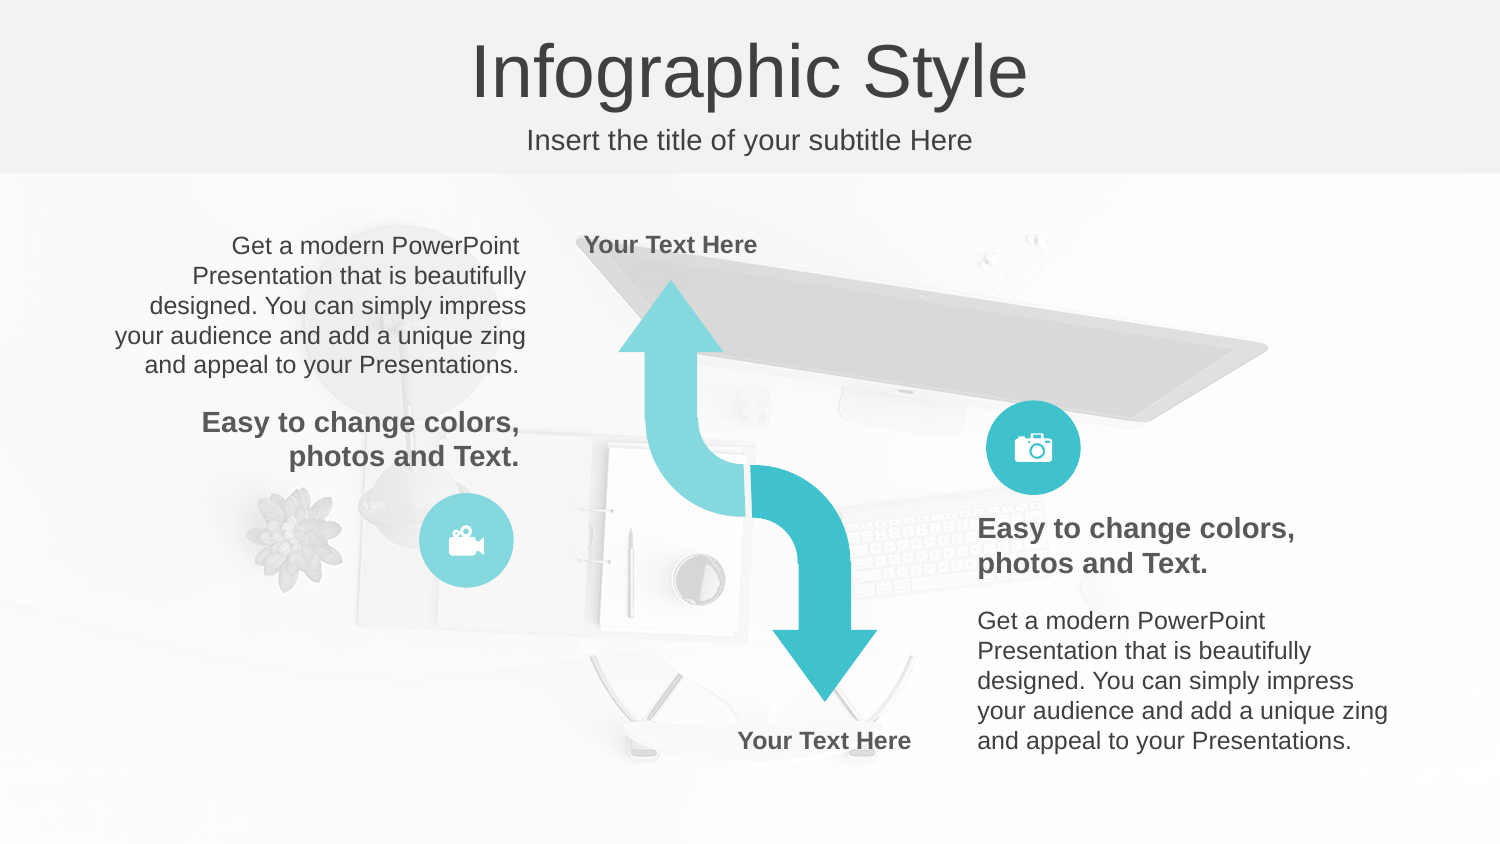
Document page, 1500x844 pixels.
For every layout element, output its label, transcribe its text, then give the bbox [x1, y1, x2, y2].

text_box [446, 523, 487, 558]
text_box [78, 220, 544, 481]
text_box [617, 279, 878, 703]
list Insert the title of your subtitle Here [0, 114, 1500, 162]
text_box Your Text Here [696, 717, 954, 763]
text_box [984, 398, 1083, 498]
picture [0, 174, 1500, 844]
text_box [962, 501, 1426, 763]
text_box [1012, 431, 1055, 465]
list Infographic Style [0, 20, 1500, 114]
text_box Your Text Here [545, 221, 800, 266]
text_box [417, 491, 516, 590]
